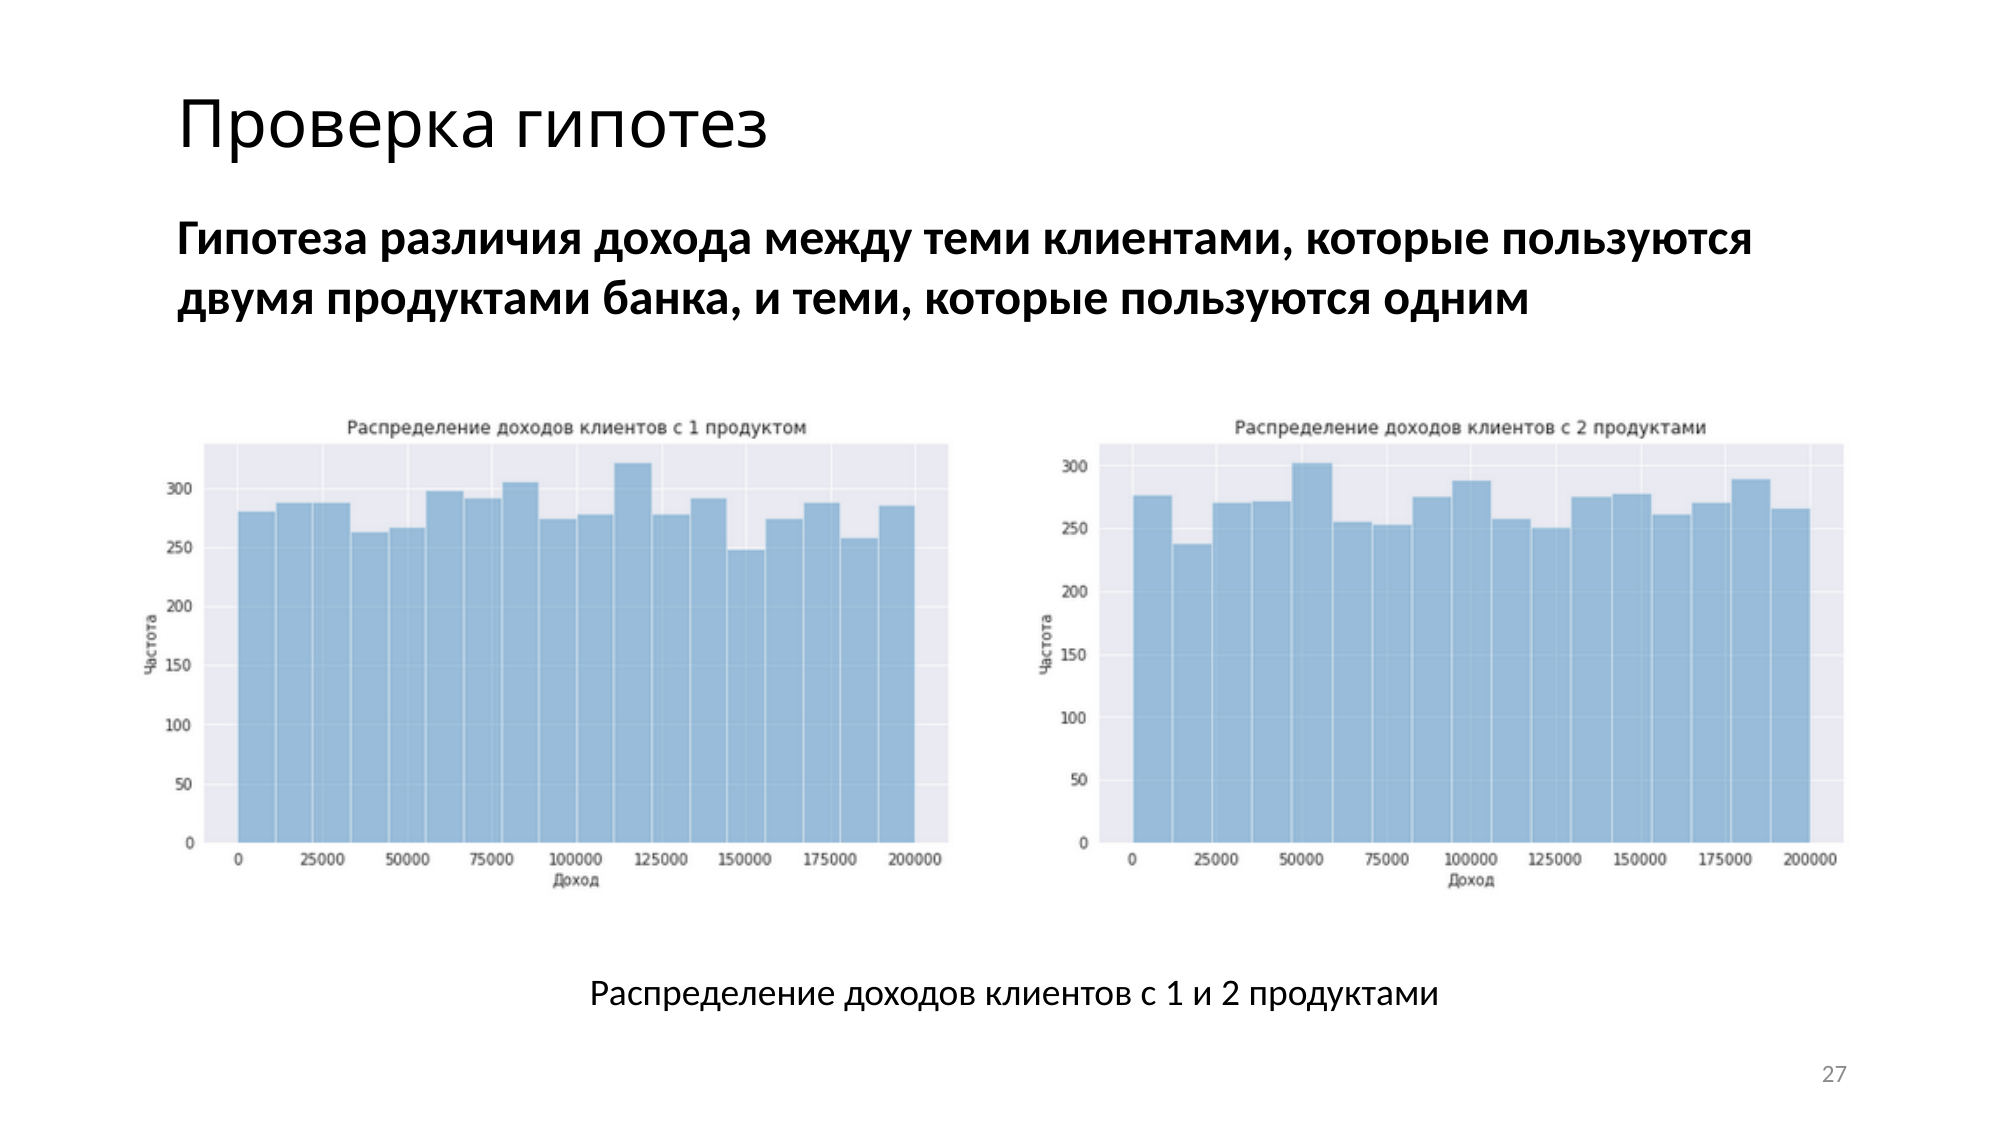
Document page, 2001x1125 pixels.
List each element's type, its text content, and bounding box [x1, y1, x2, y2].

text_box Гипотеза различия дохода между теми клиентами, которые пользуются двумя продуктами банка, и теми, которые пользуются одним [162, 197, 1893, 333]
slide_number 27 [1412, 1042, 1863, 1103]
picture [135, 404, 1863, 913]
title Проверка гипотез [162, 102, 1807, 150]
text_box Распределение доходов клиентов с 1 и 2 продуктами [574, 960, 1456, 1021]
